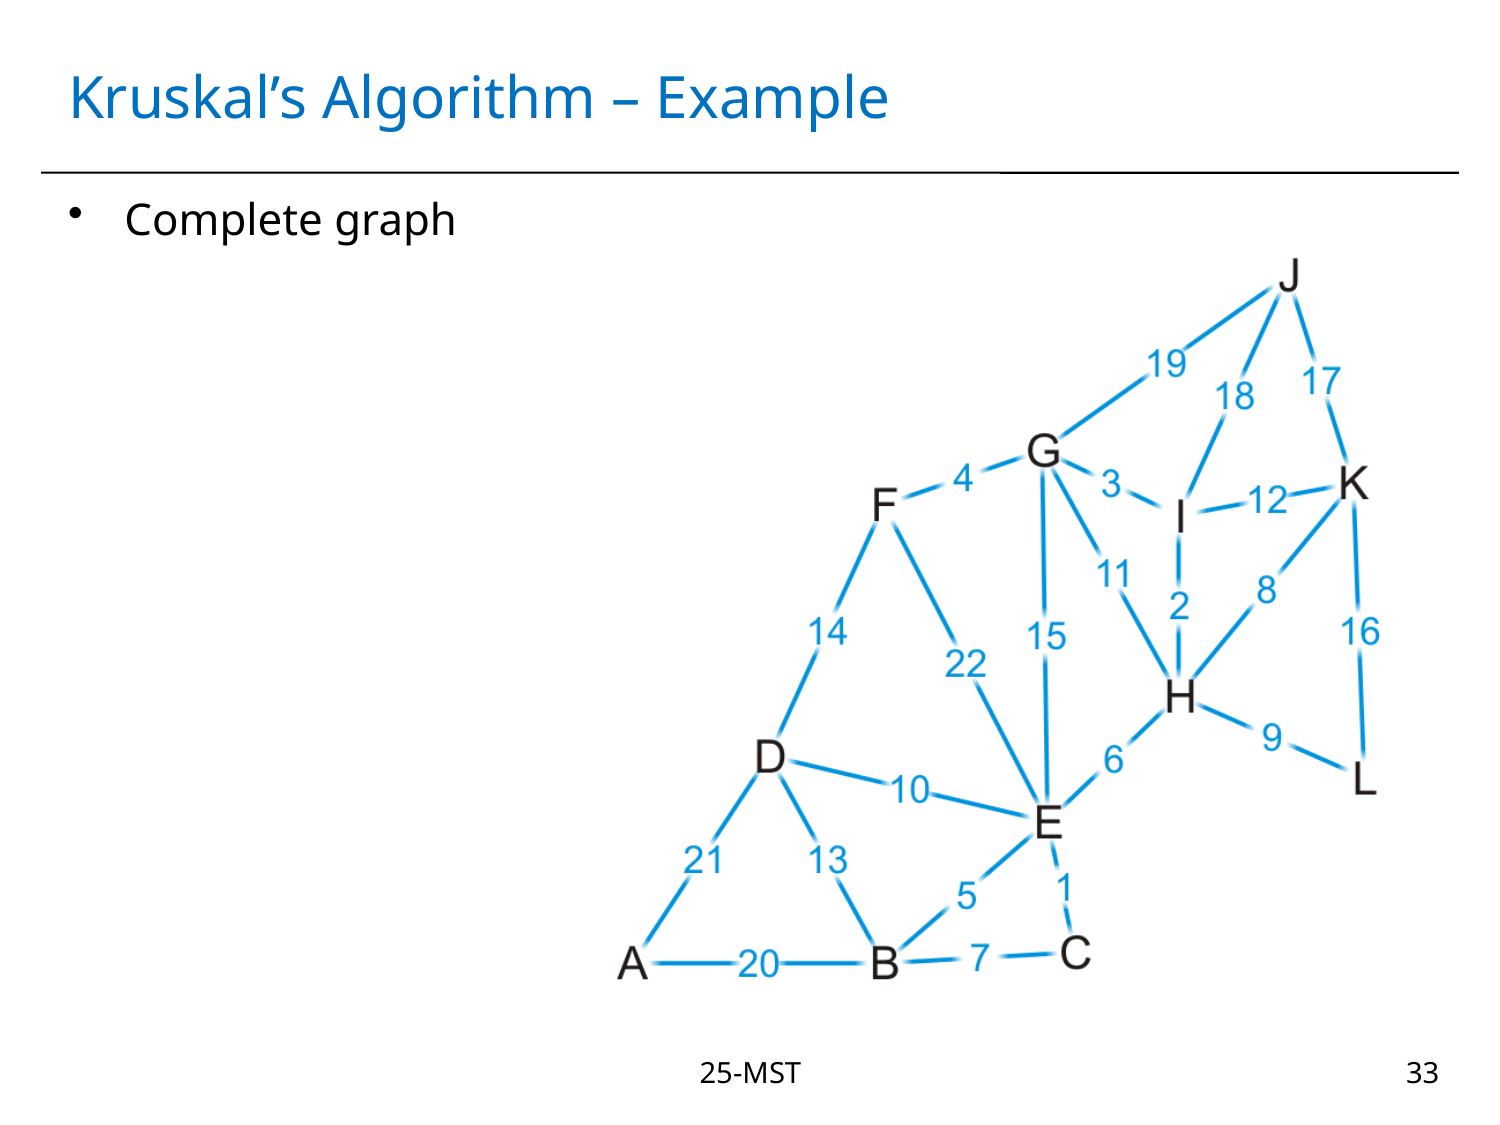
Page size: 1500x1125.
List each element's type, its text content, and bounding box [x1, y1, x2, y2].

list Complete graph [52, 184, 1448, 1024]
title Kruskal’s Algorithm – Example [52, 30, 1448, 159]
slide_number 33 [1104, 1046, 1455, 1125]
picture [589, 243, 1408, 1008]
footer 25-MST [502, 1046, 999, 1125]
